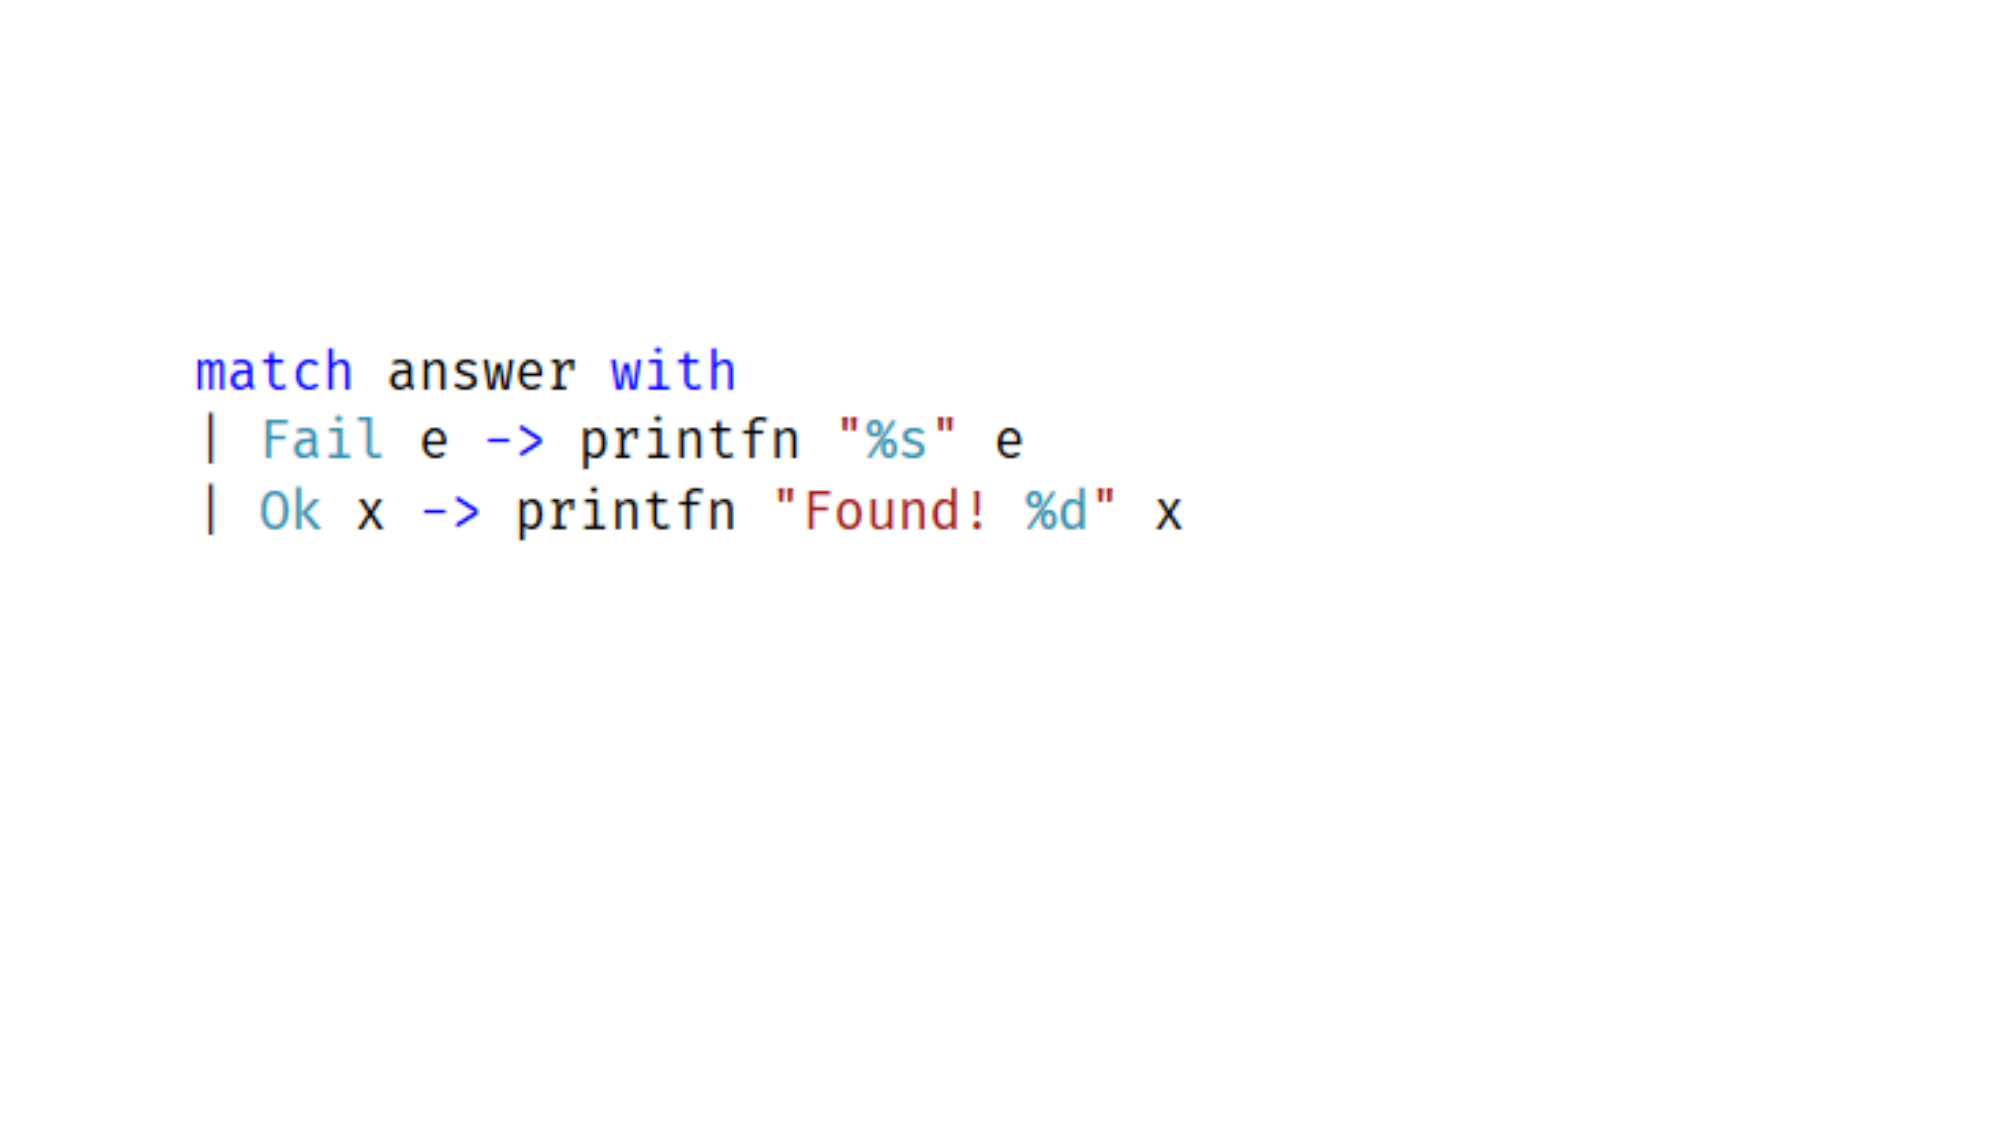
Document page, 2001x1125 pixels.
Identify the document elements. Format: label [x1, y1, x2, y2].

picture [187, 344, 1209, 563]
